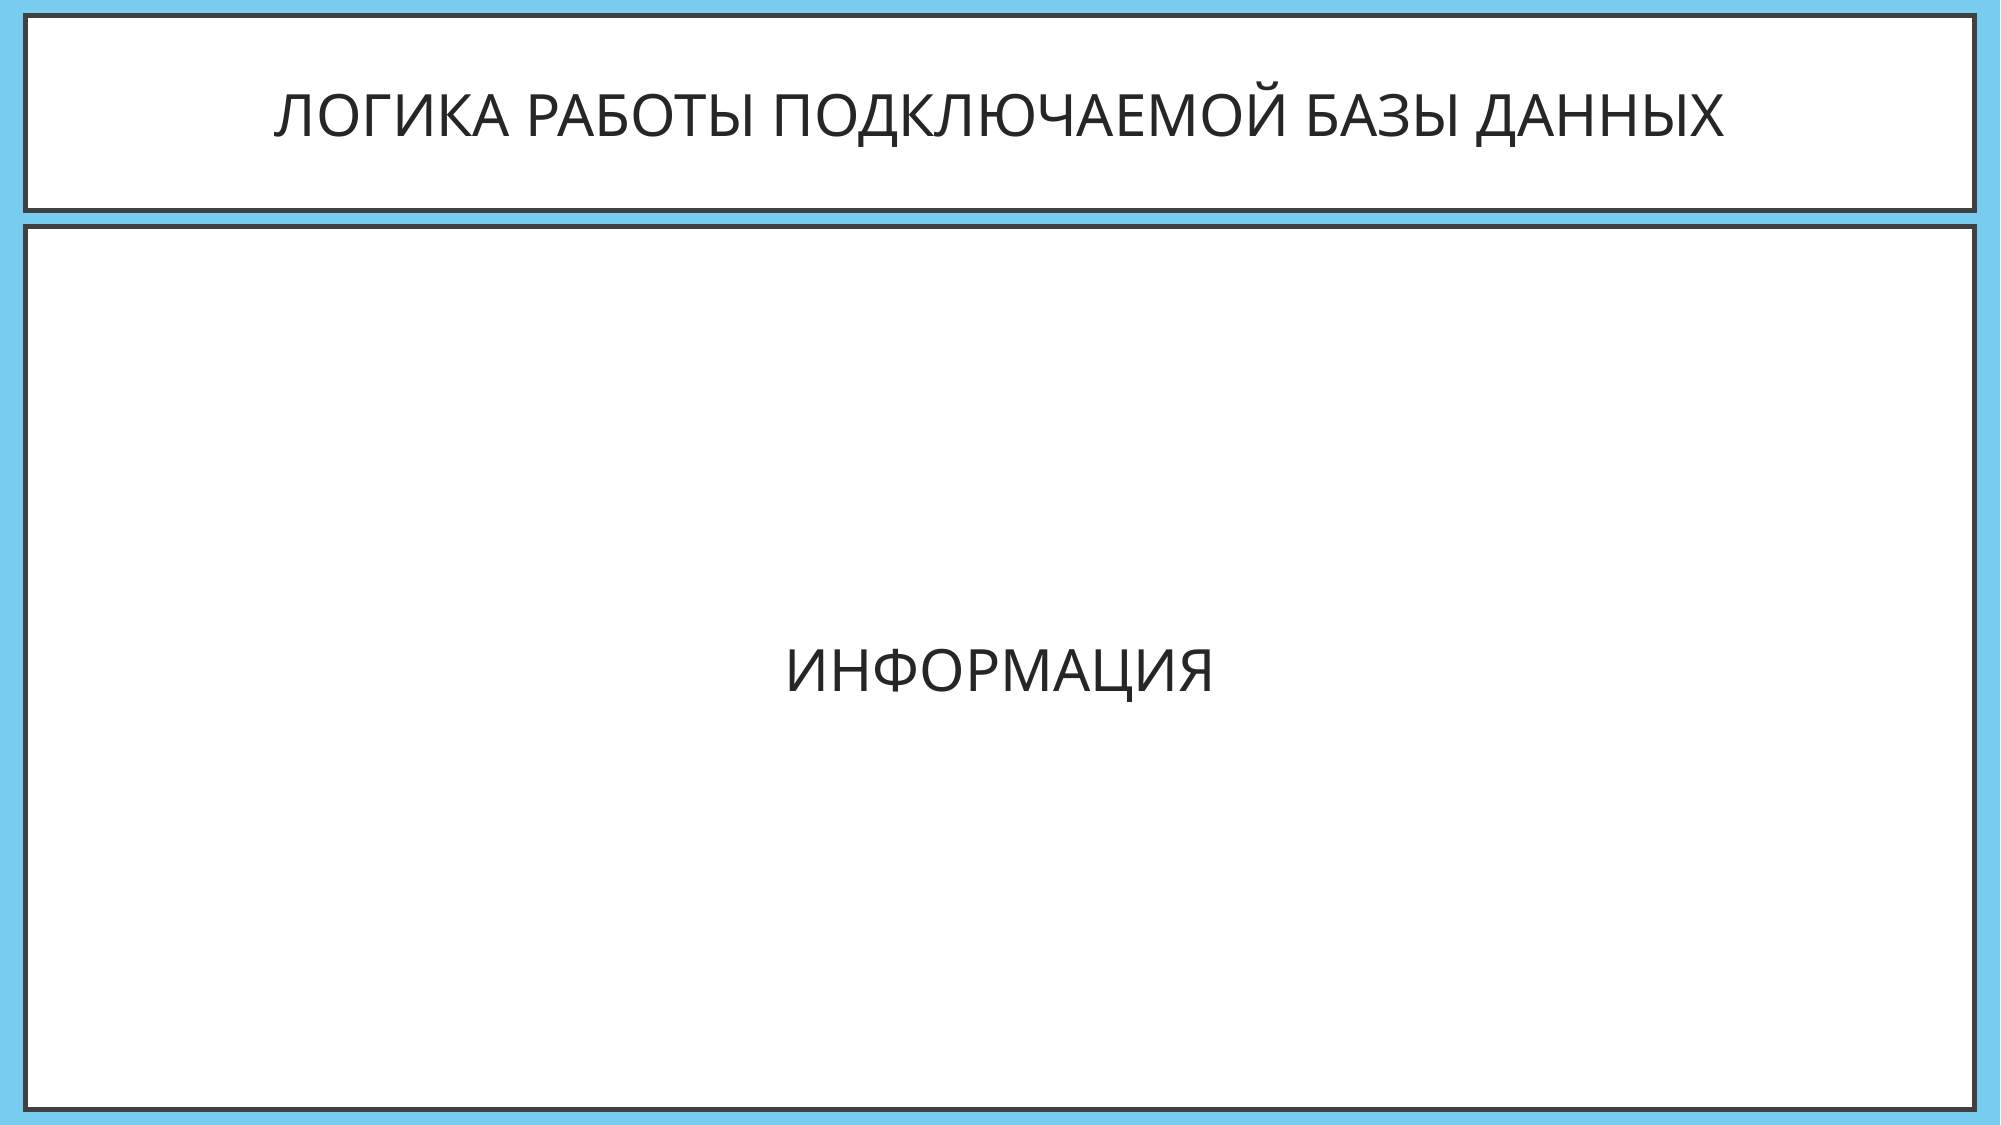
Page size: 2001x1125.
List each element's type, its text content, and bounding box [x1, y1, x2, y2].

text_box ИНФОРМАЦИЯ [25, 226, 1975, 1110]
title Логика работы Подключаемой базы данных [23, 13, 1977, 213]
